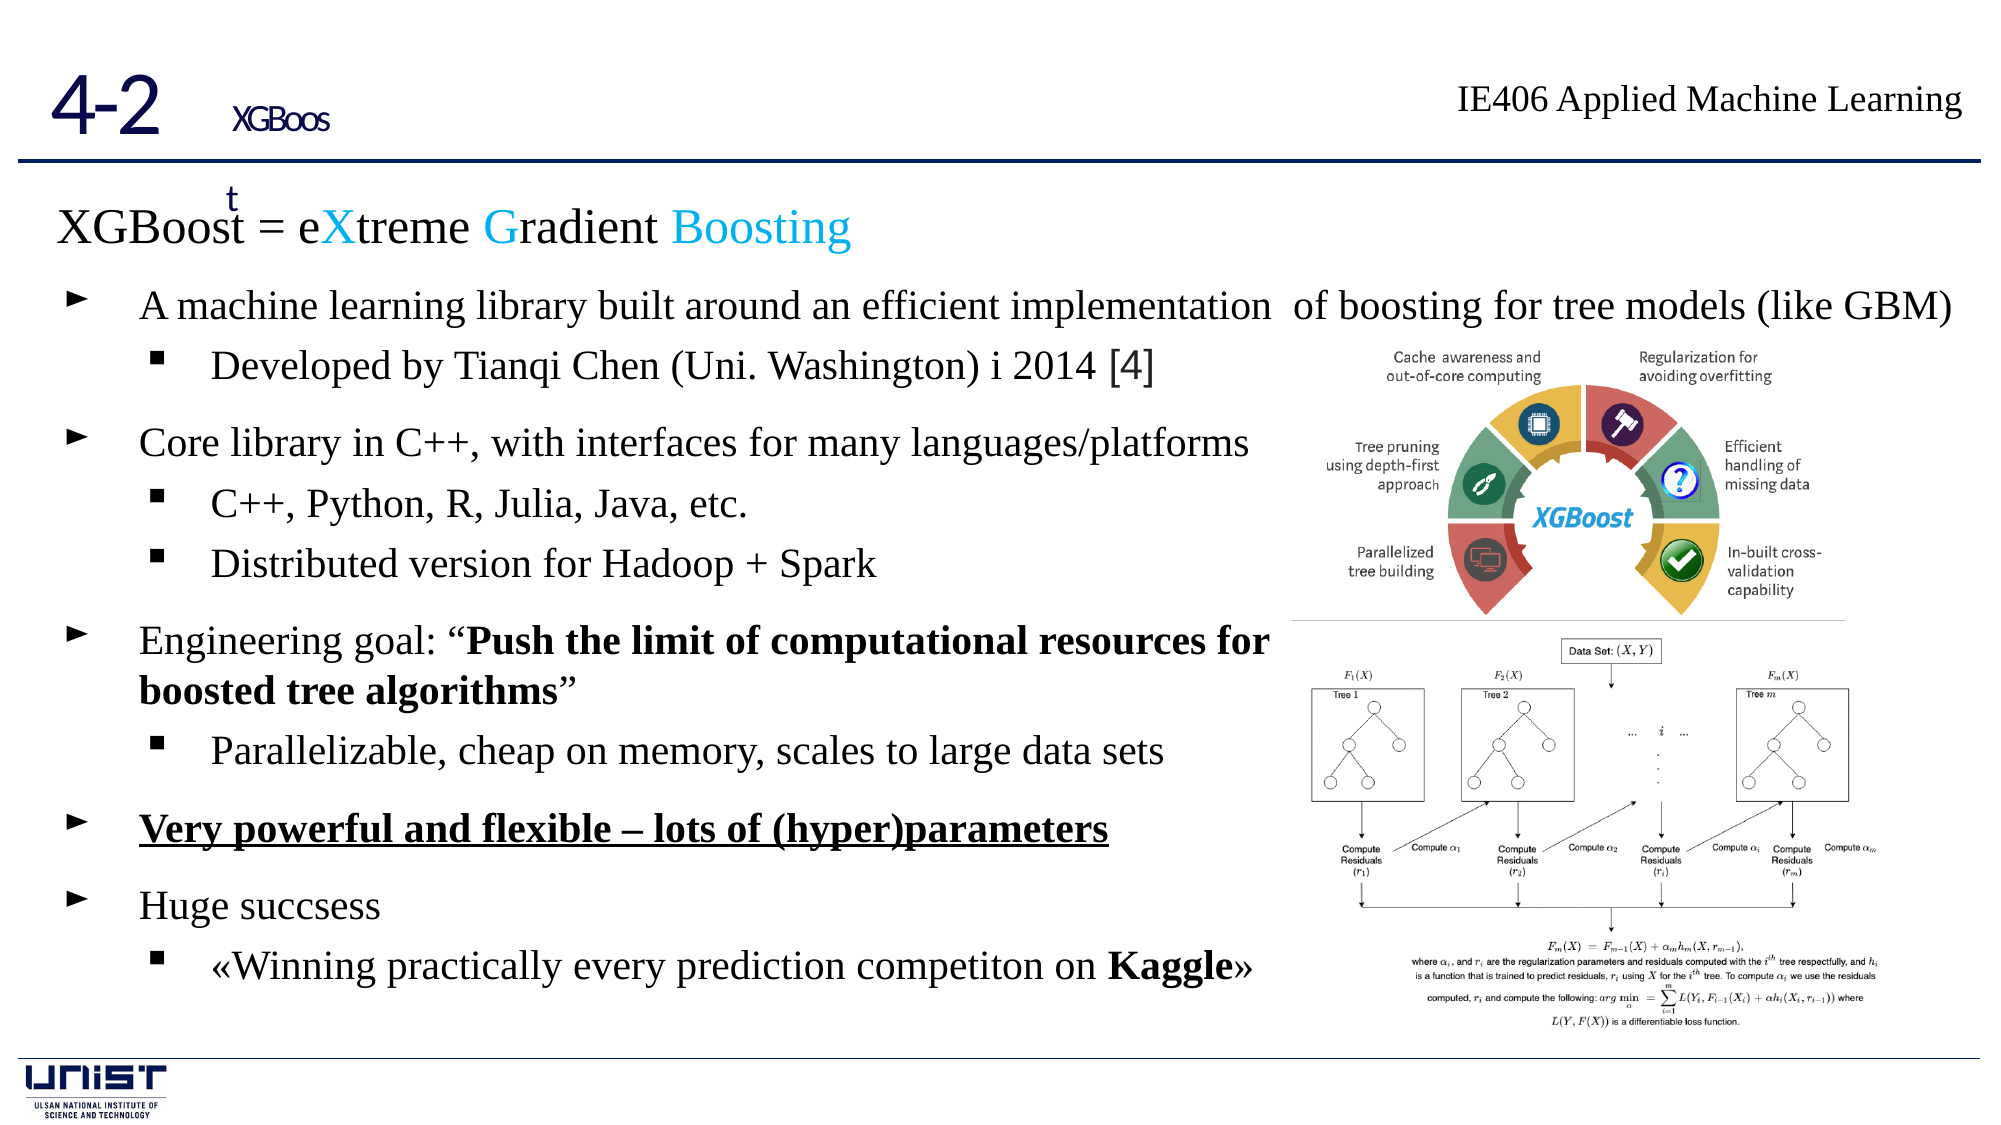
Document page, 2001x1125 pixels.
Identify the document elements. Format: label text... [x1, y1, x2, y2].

picture [1291, 328, 1854, 621]
picture [22, 1064, 169, 1119]
text_box A machine learning library built around an efficient implementation of boosting for tree models (like GBM) Developed by Tianqi Chen (Uni. Washington) i 2014 [4] Core library in C++, with interfaces for many languages/platforms C++, Python, R, Julia, Java, etc. Distributed version for Hadoop + Spark Engineering goal: “Push the limit of computational resources for boosted tree algorithms” Parallelizable, cheap on memory, scales to large data sets Very powerful and flexible – lots of (hyper)parameters Huge succsess «Winning practically every prediction competiton on Kaggle» [61, 275, 2000, 988]
picture [1308, 635, 1908, 1042]
text_box 4-2 [43, 42, 205, 153]
text_box XGBoost = eXtreme Gradient Boosting [54, 191, 1436, 254]
text_box XGBoost [218, 64, 342, 160]
